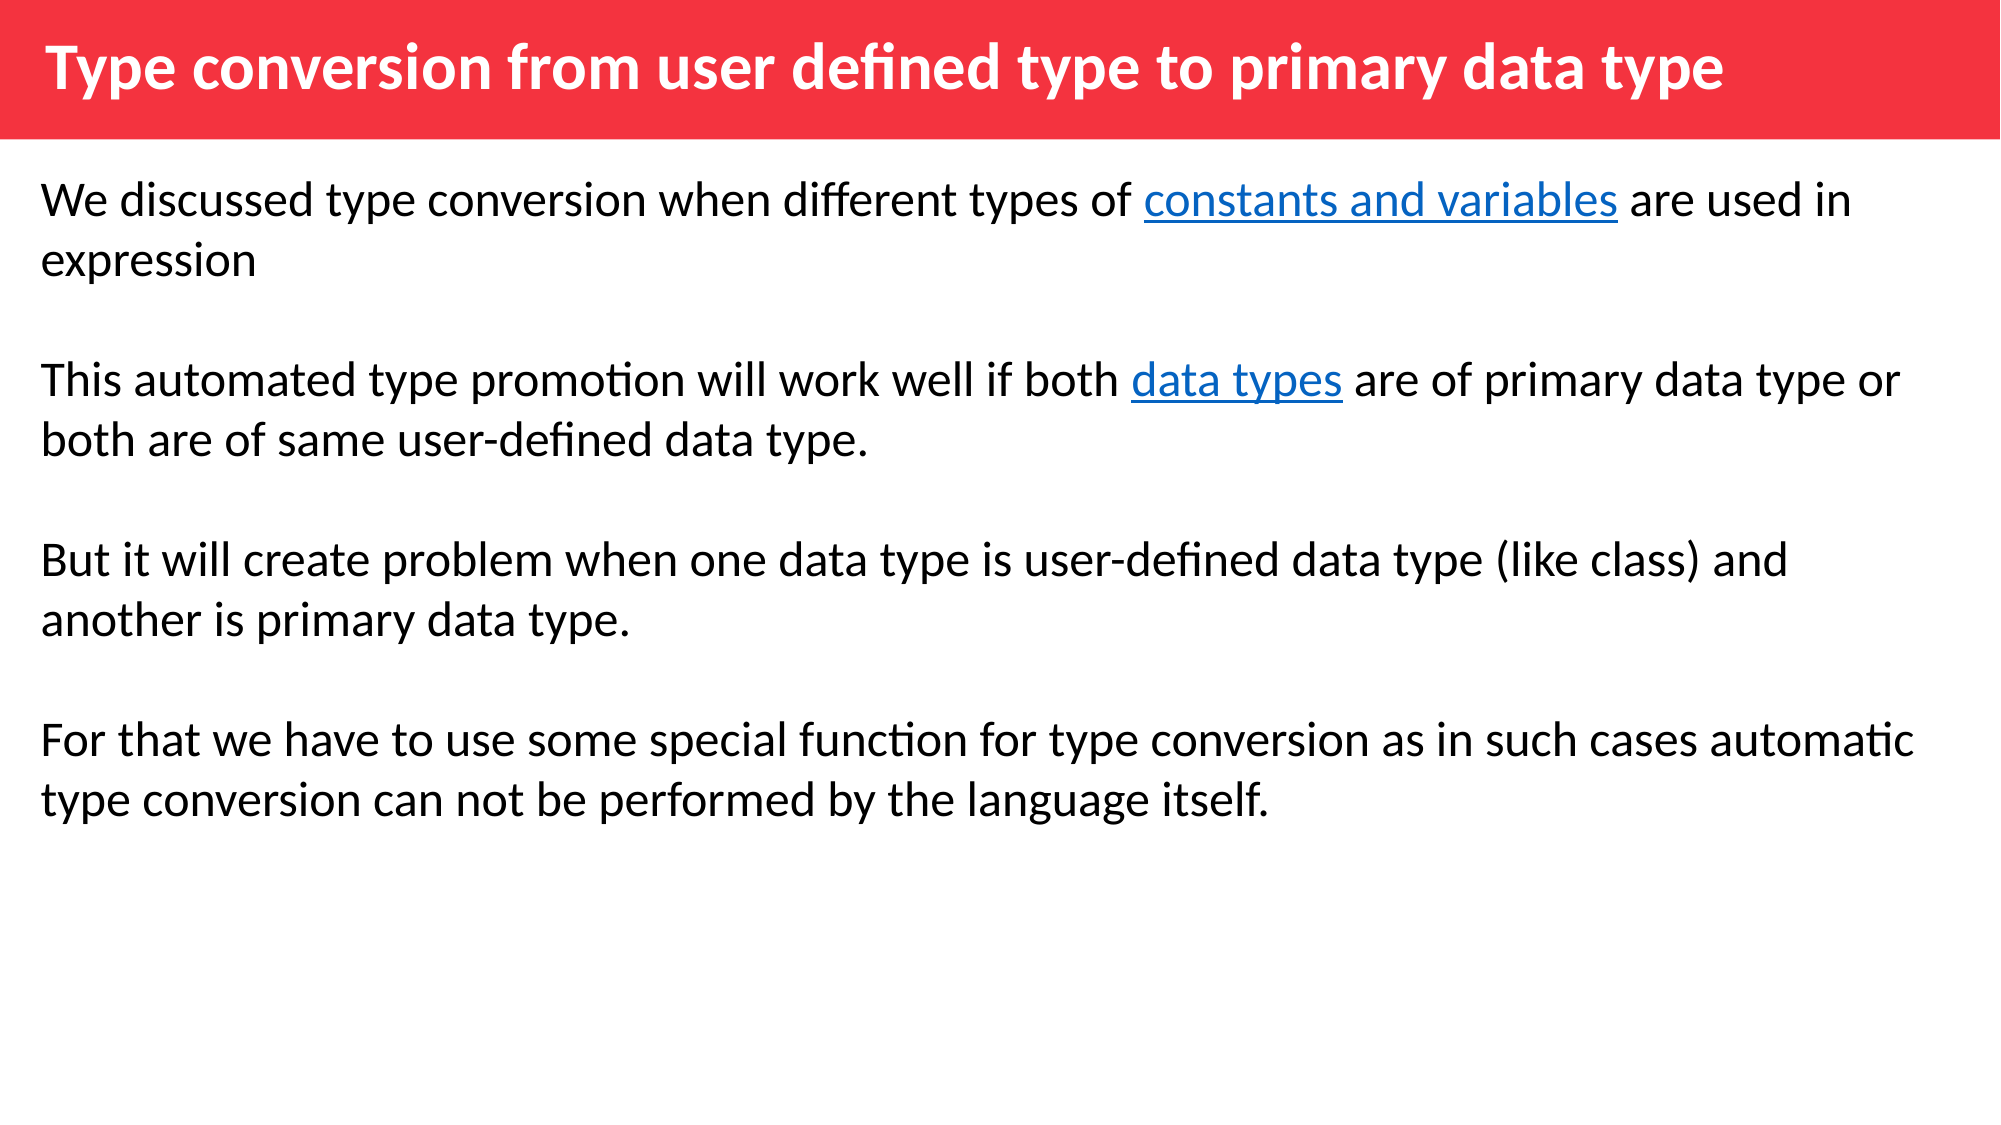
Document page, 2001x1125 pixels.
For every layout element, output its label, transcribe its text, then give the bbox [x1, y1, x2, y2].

text_box Type conversion from user defined type to primary data type [45, 20, 1942, 106]
text_box We discussed type conversion when different types of constants and variables are used in expression This automated type promotion will work well if both data types are of primary data type or both are of same user-defined data type. But it will create problem when one data type is user-defined data type (like class) and another is primary data type. For that we have to use some special function for type conversion as in such cases automatic type conversion can not be performed by the language itself. [20, 146, 1979, 1105]
text_box [0, 0, 2000, 140]
